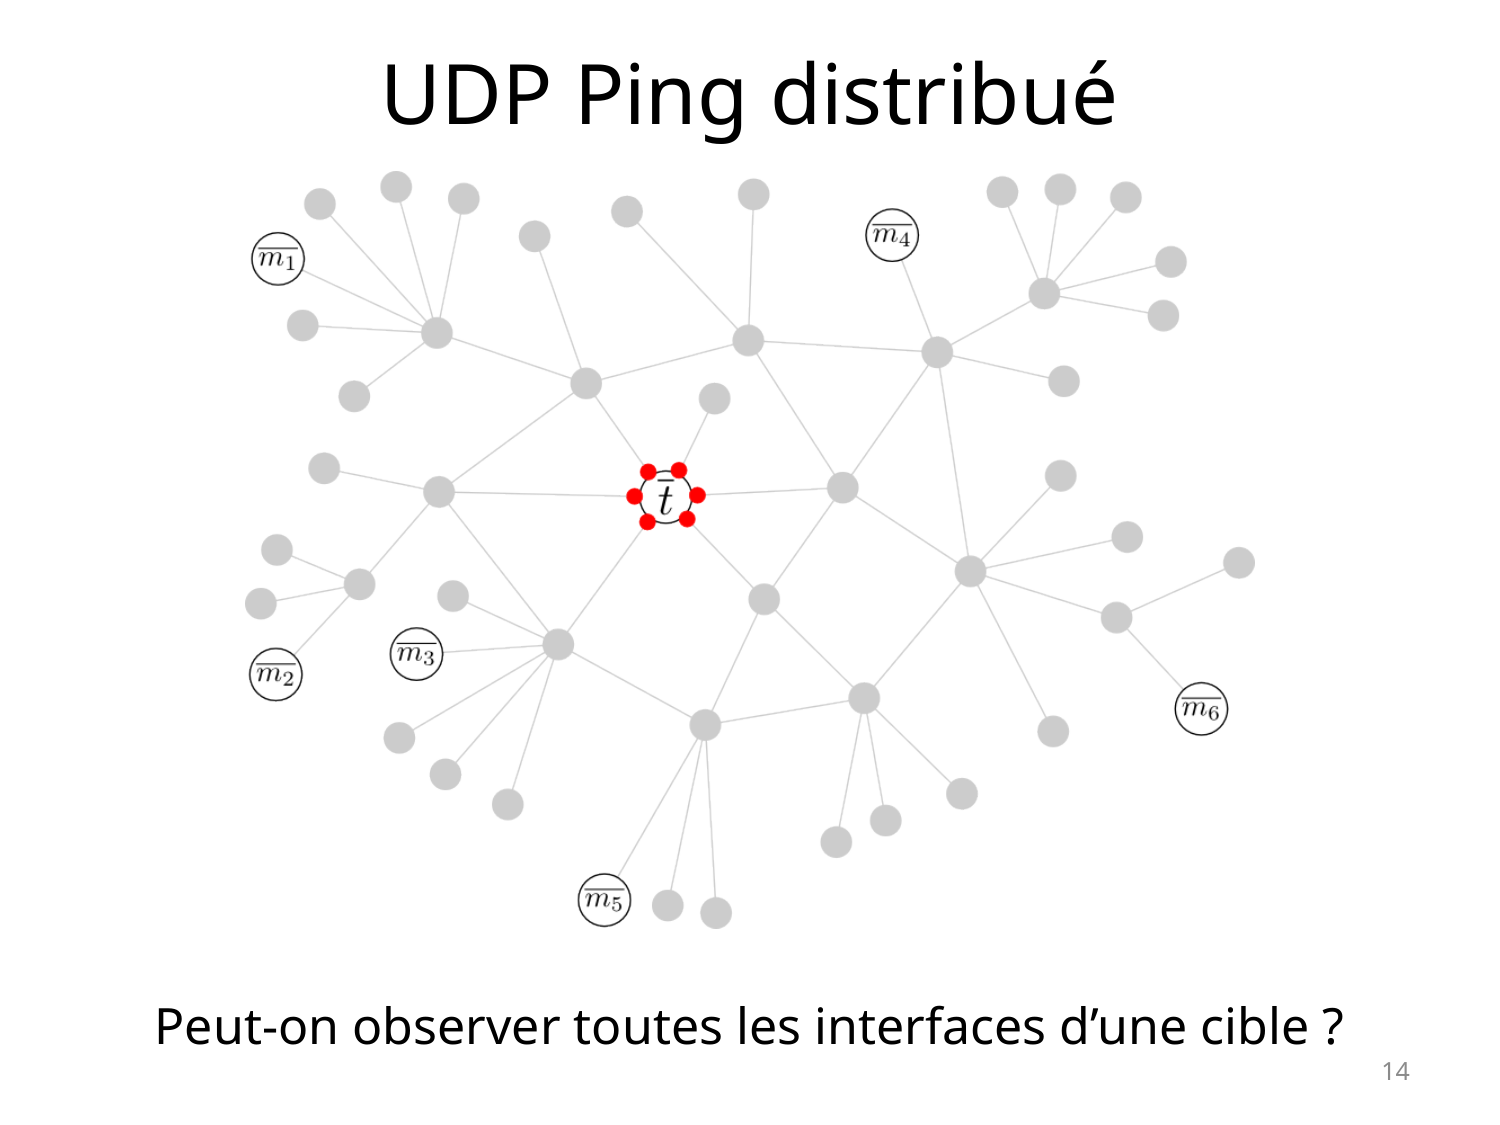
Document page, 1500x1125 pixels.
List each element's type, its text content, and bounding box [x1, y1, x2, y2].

title UDP Ping distribué [75, 0, 1425, 183]
slide_number 14 [1074, 1042, 1425, 1103]
picture [245, 170, 1255, 929]
text_box Peut-on observer toutes les interfaces d’une cible ? [139, 987, 1360, 1063]
